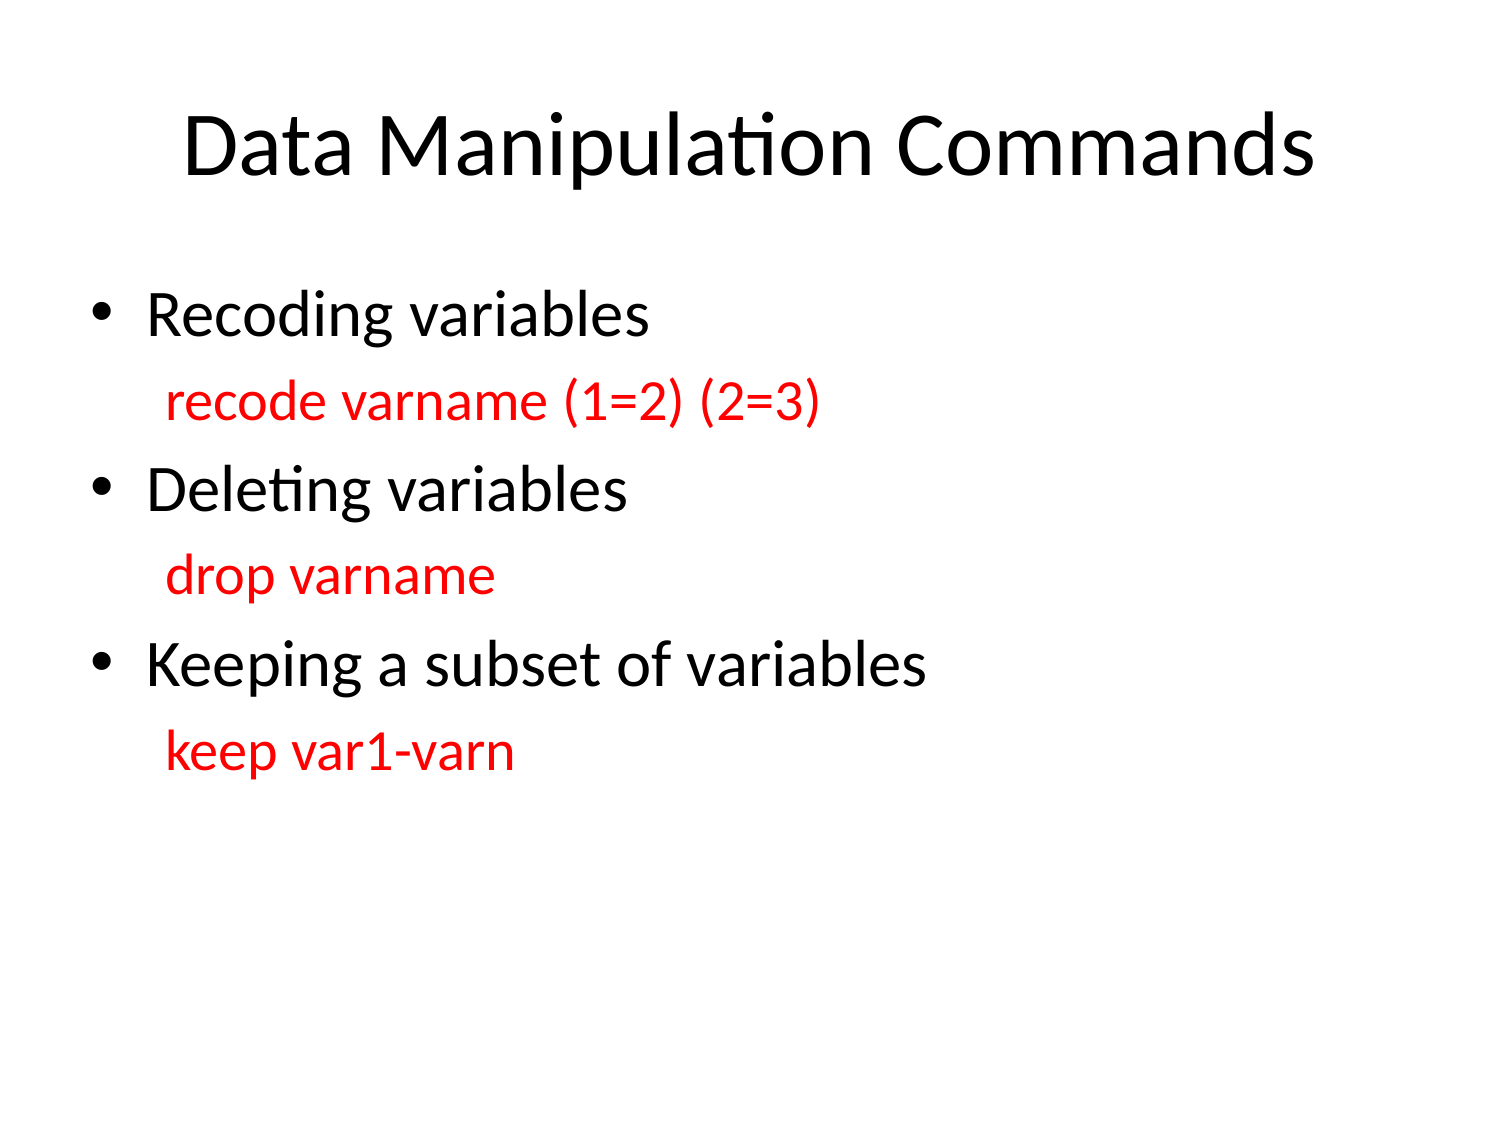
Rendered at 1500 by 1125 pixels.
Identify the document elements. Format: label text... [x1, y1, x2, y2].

list Recoding variables recode varname (1=2) (2=3) Deleting variables drop varname Keeping a subset of variables keep var1-varn [75, 262, 1425, 1005]
title Data Manipulation Commands [75, 45, 1425, 233]
